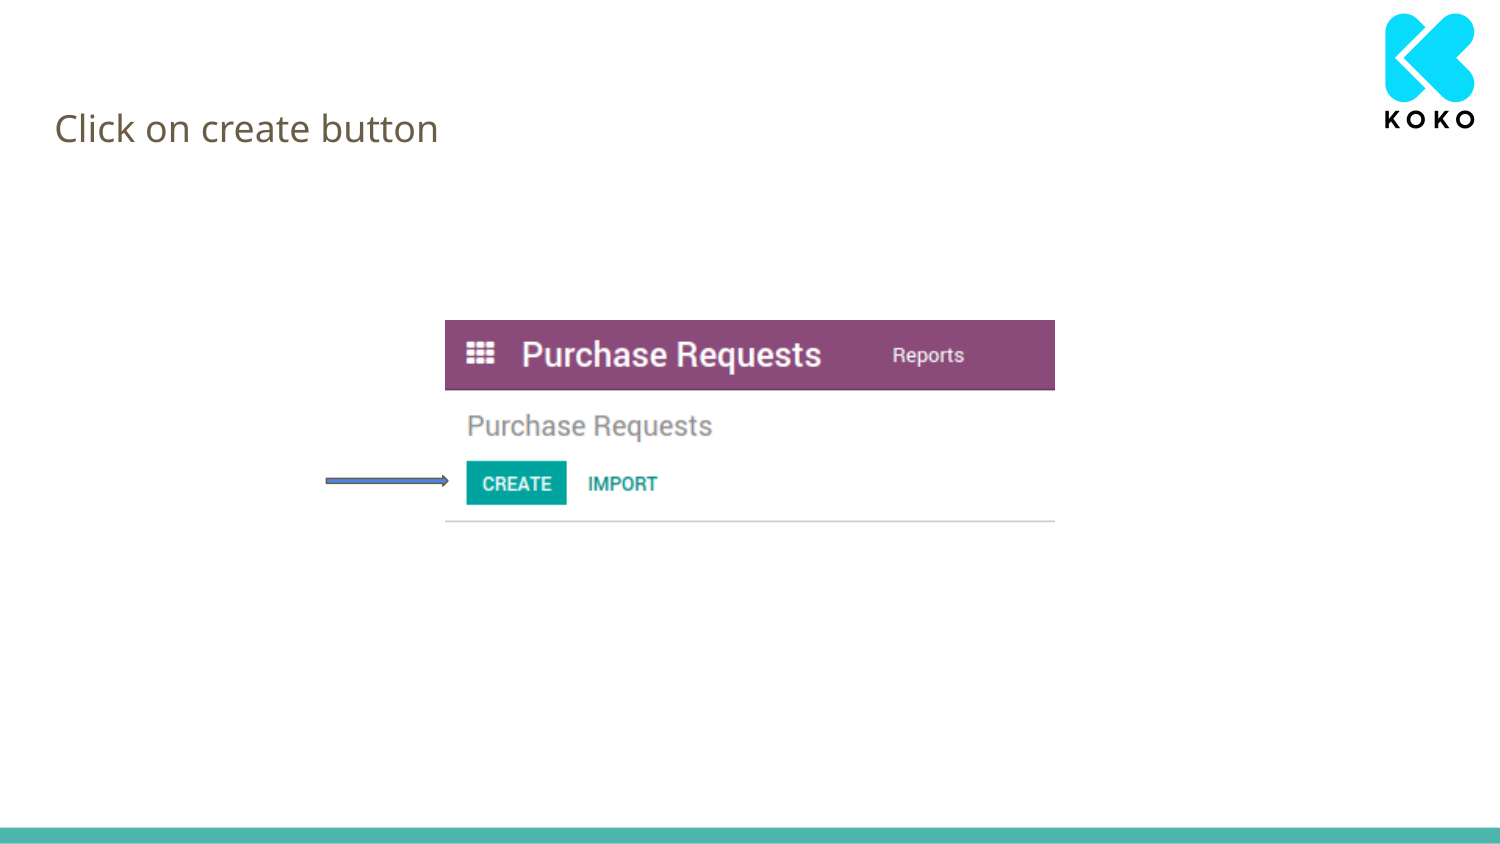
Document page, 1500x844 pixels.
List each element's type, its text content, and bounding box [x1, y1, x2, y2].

list Click on create button [39, 82, 1437, 625]
picture [1368, 8, 1489, 134]
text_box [326, 319, 1055, 524]
